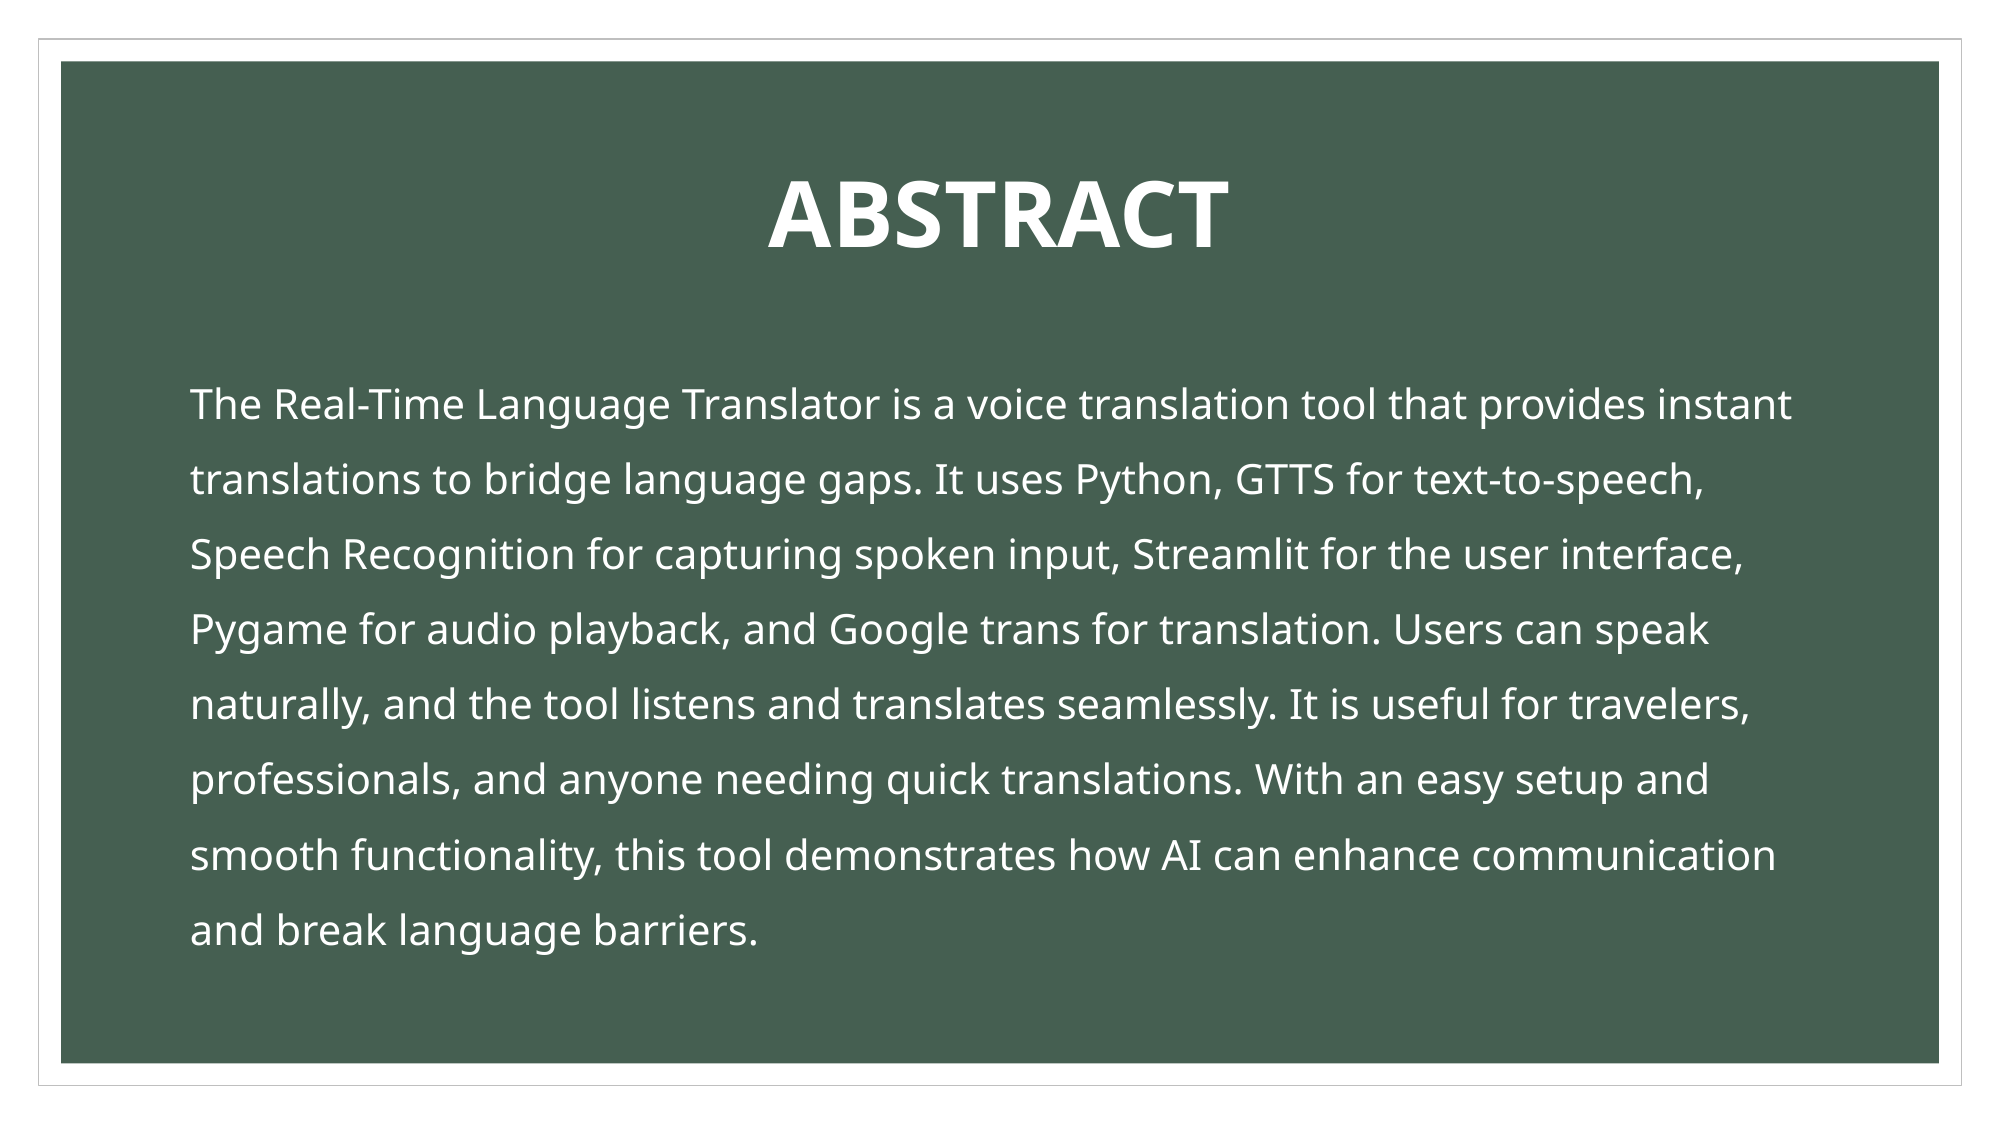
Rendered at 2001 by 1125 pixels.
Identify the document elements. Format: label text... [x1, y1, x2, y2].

list The Real-Time Language Translator is a voice translation tool that provides instant translations to bridge language gaps. It uses Python, GTTS for text-to-speech, Speech Recognition for capturing spoken input, Streamlit for the user interface, Pygame for audio playback, and Google trans for translation. Users can speak naturally, and the tool listens and translates seamlessly. It is useful for travelers, professionals, and anyone needing quick translations. With an easy setup and smooth functionality, this tool demonstrates how AI can enhance communication and break language barriers. [174, 345, 1825, 990]
title ABSTRACT [174, 105, 1825, 331]
